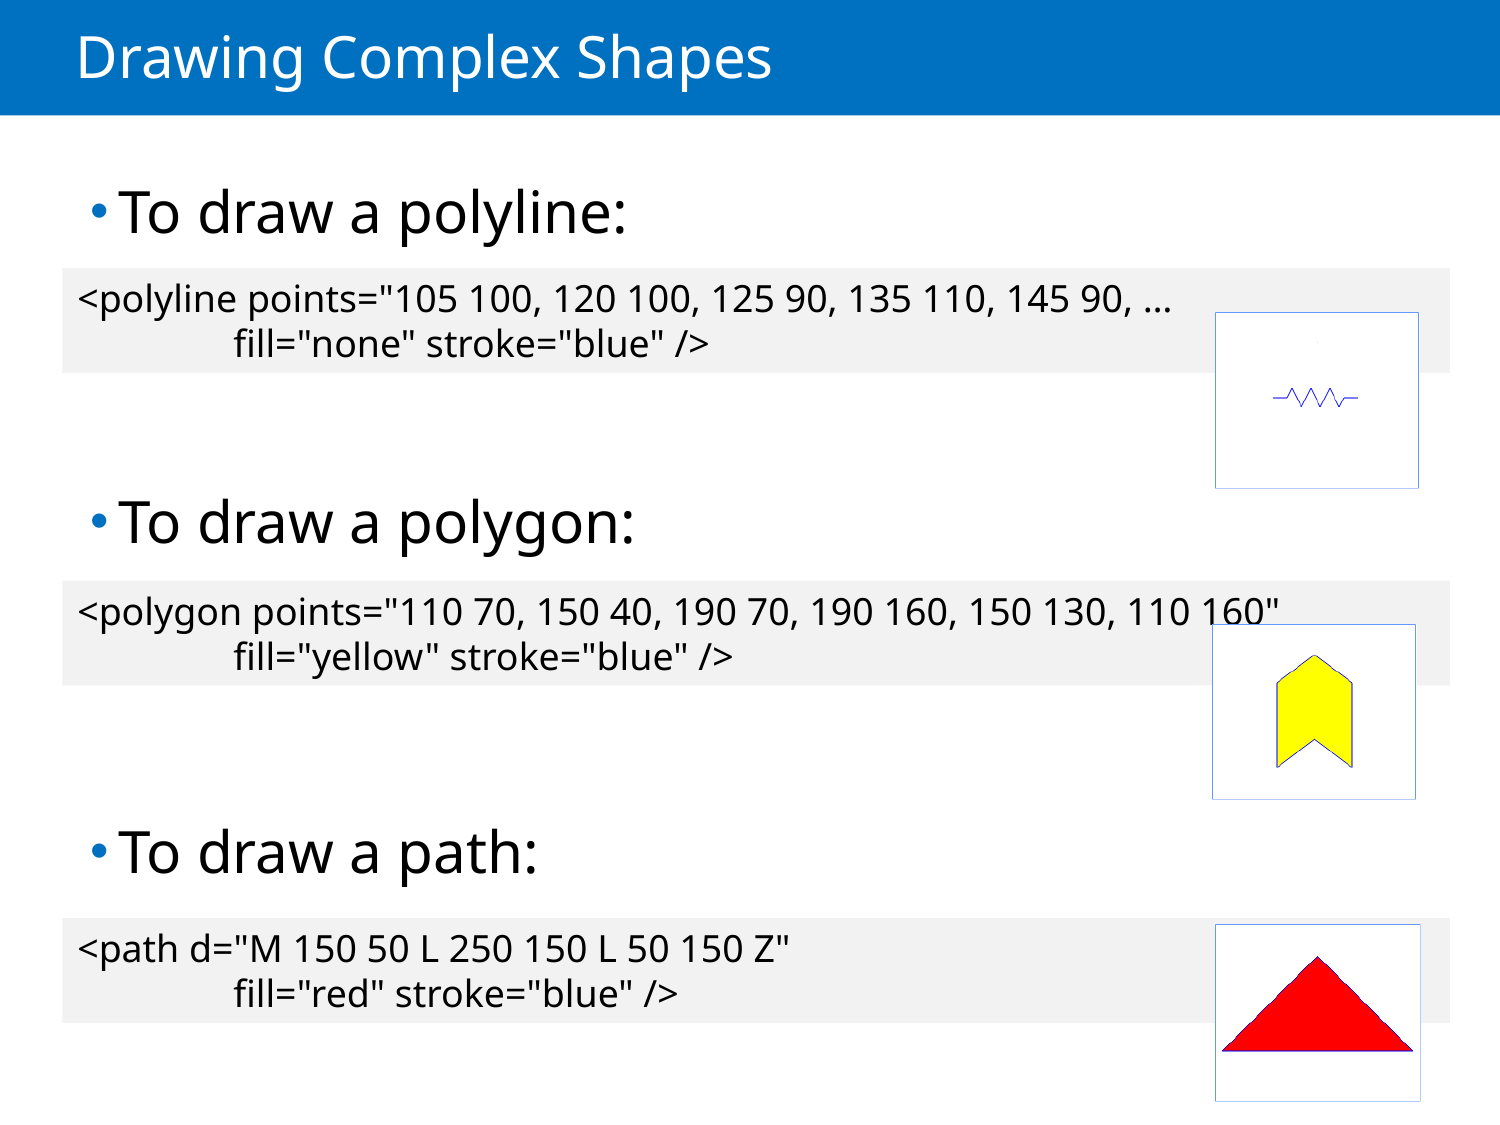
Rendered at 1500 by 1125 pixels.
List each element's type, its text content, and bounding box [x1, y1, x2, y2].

text_box To draw a polyline: To draw a polygon: To draw a path: [75, 373, 1408, 580]
picture [1215, 924, 1421, 1102]
title Drawing Complex Shapes [75, 0, 1351, 122]
picture [1215, 312, 1420, 489]
text_box <path d="M 150 50 L 250 150 L 50 150 Z" fill="red" stroke="blue" /> [62, 918, 1450, 1023]
text_box To draw a polyline: To draw a polygon: To draw a path: [75, 686, 1408, 918]
text_box <polyline points="105 100, 120 100, 125 90, 135 110, 145 90, … fill="none" stroke="blue" /> [62, 268, 1450, 373]
text_box <polygon points="110 70, 150 40, 190 70, 190 160, 150 130, 110 160" fill="yellow" stroke="blue" /> [62, 580, 1450, 686]
picture [1212, 624, 1417, 801]
text_box To draw a polyline: To draw a polygon: To draw a path: [75, 167, 1408, 268]
